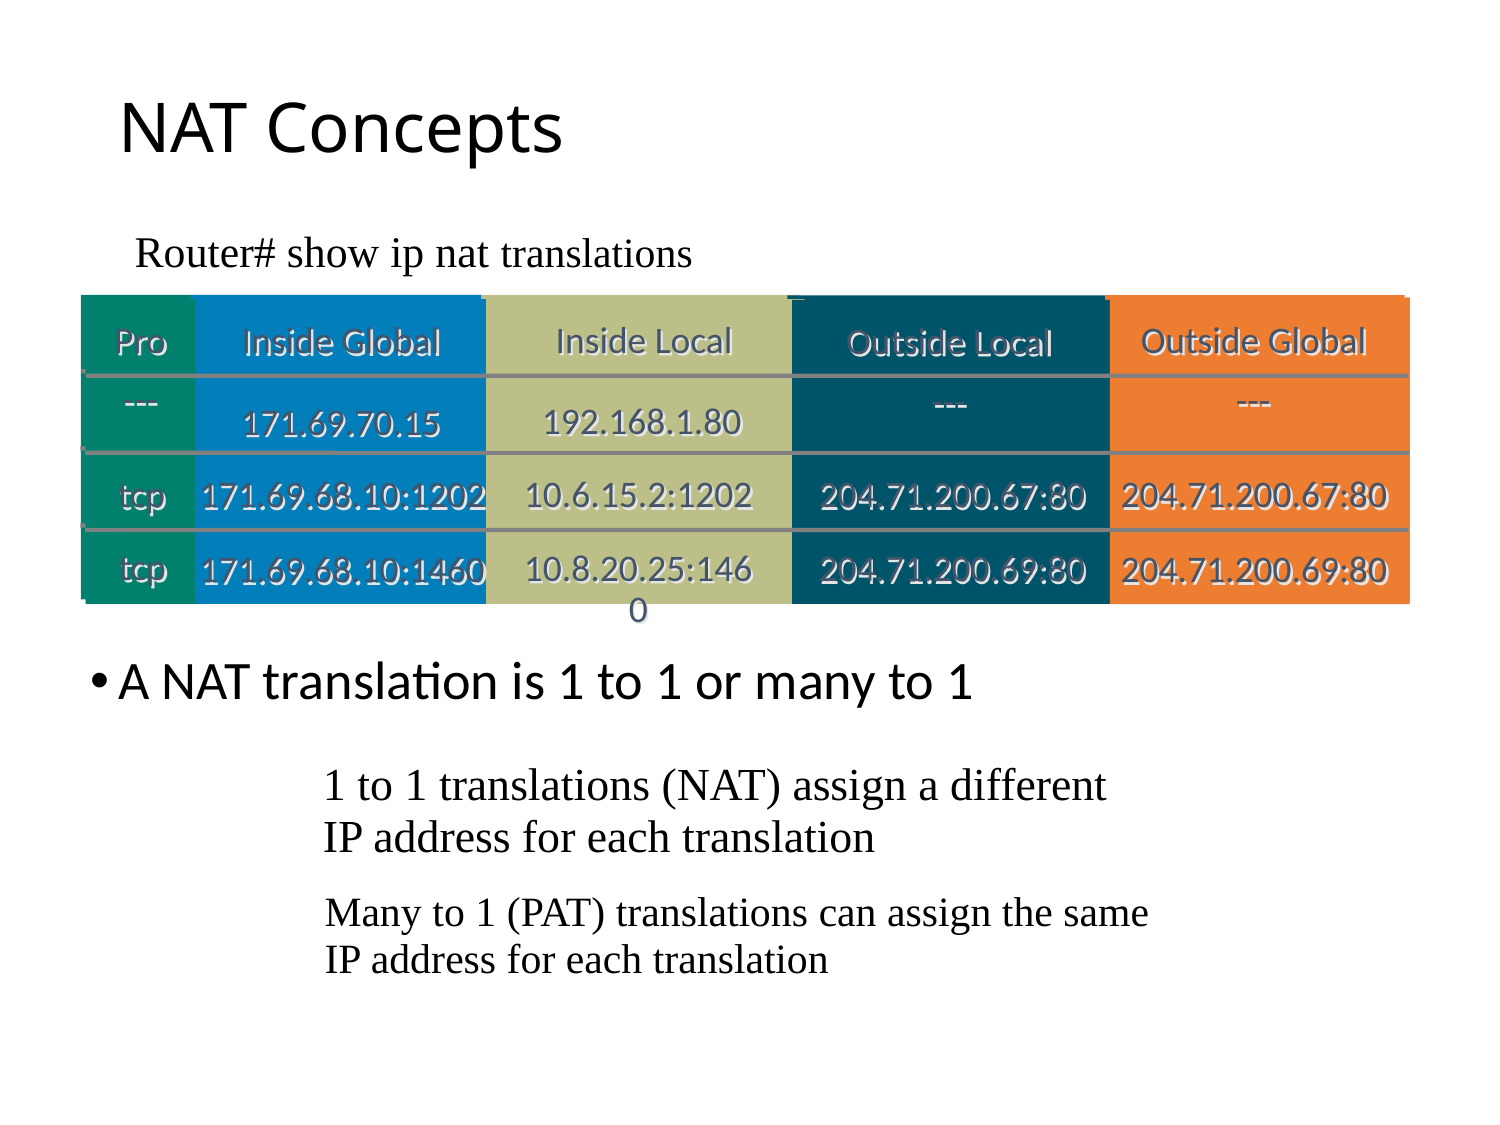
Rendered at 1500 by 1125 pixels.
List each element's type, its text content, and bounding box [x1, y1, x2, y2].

text_box Many to 1 (PAT) translations can assign the same IP address for each translation [237, 882, 1423, 990]
text_box Router# show ip nat translations [122, 217, 706, 283]
text_box 1 to 1 translations (NAT) assign a different IP address for each translation [235, 752, 1434, 869]
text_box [80, 290, 1418, 600]
list A NAT translation is 1 to 1 or many to 1 [75, 645, 1425, 752]
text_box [82, 294, 1423, 640]
title NAT Concepts [103, 59, 1397, 200]
